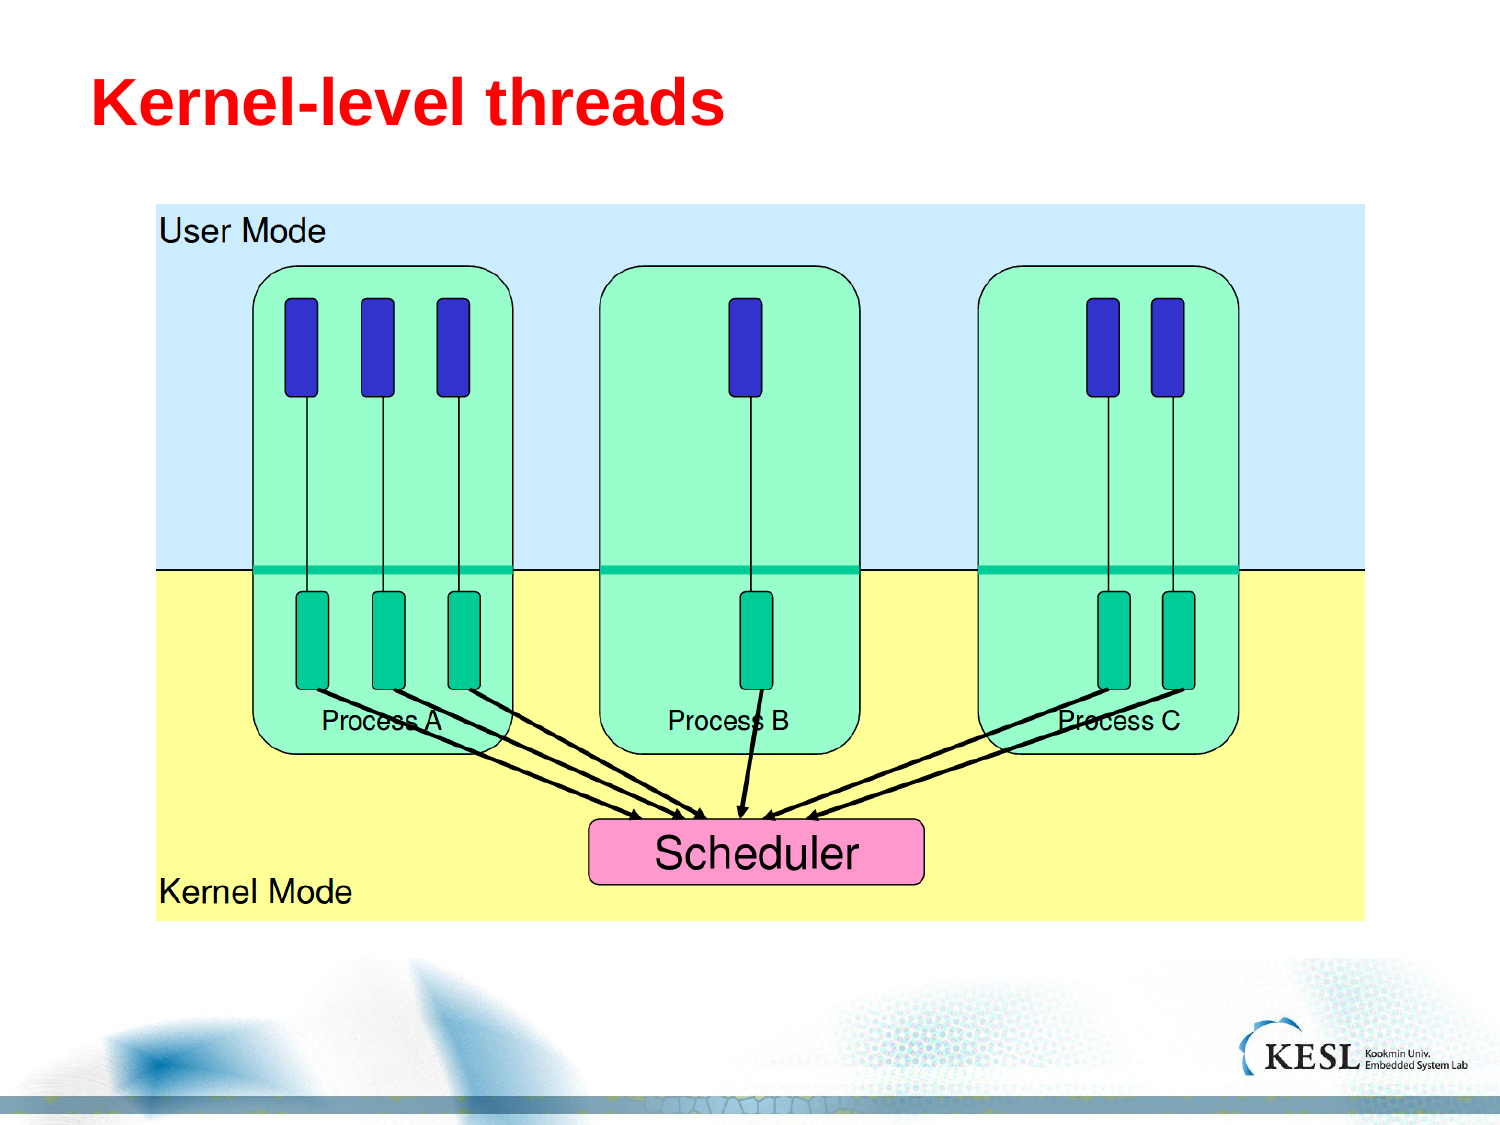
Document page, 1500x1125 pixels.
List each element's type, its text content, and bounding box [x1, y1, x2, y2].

picture [0, 0, 1500, 1125]
title Kernel-level threads [75, 45, 1425, 153]
